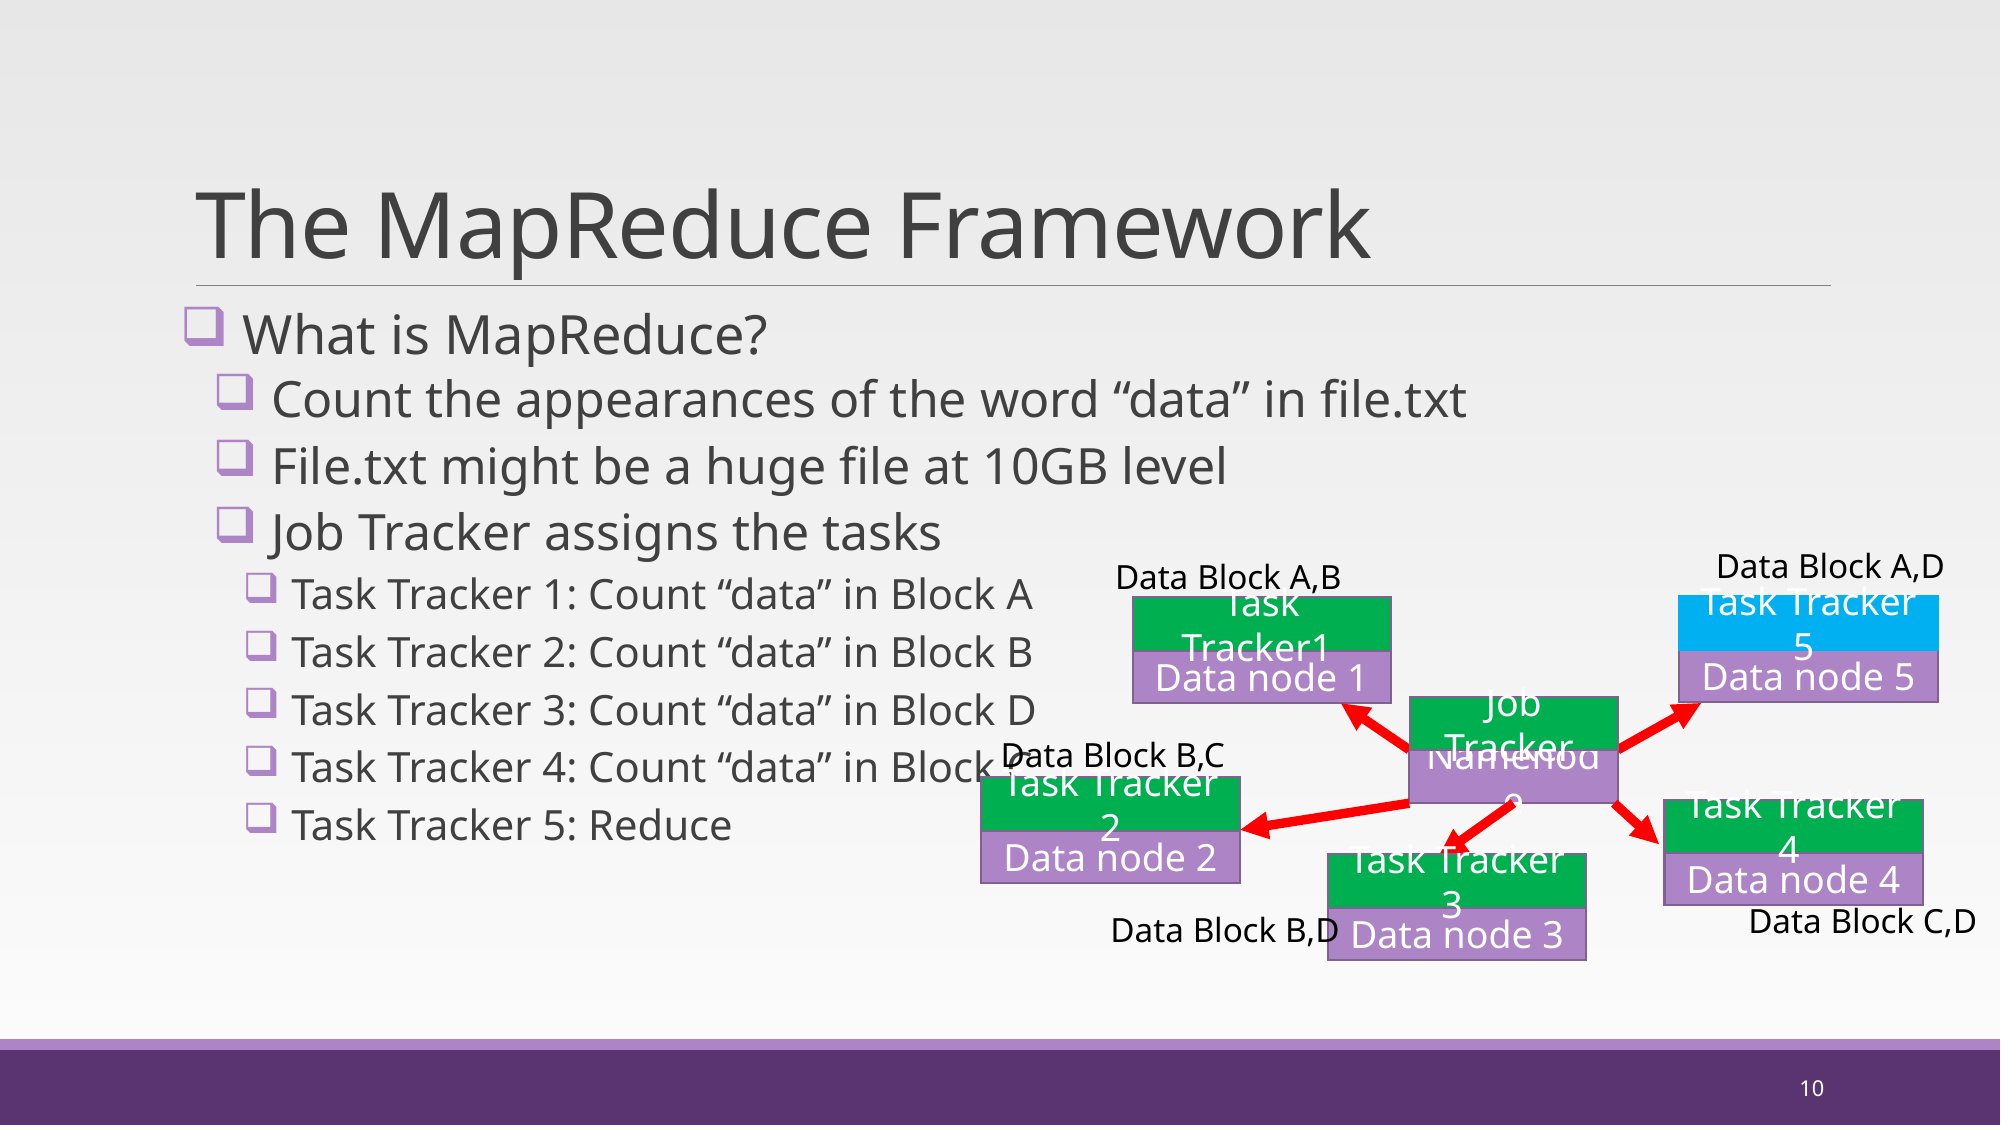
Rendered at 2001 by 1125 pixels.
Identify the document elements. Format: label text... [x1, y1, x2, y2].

text_box Task Tracker 4 [1663, 799, 1924, 854]
text_box Data node 2 [980, 832, 1241, 884]
text_box Data Block B,D [1095, 902, 1384, 957]
text_box Task Tracker 2 [980, 776, 1241, 832]
text_box Task Tracker1 [1132, 596, 1392, 652]
text_box Job Tracker [1409, 696, 1619, 751]
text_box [1438, 803, 1514, 857]
text_box Data node 5 [1678, 651, 1939, 703]
text_box Data node 3 [1327, 909, 1587, 961]
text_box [1240, 803, 1410, 830]
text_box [1614, 803, 1659, 845]
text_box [1341, 703, 1410, 750]
text_box Namenode [1408, 751, 1619, 804]
title The MapReduce Framework [180, 47, 1830, 285]
text_box Task Tracker 3 [1327, 853, 1587, 909]
text_box Data Block B,C [985, 726, 1268, 782]
text_box Data node 1 [1132, 652, 1392, 704]
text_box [1617, 703, 1701, 750]
list What is MapReduce? Count the appearances of the word “data” in file.txt File.txt might be a huge file at 10GB level Job Tracker assigns the tasks Task Tracker 1: Count “data” in Block A Task Tracker 2: Count “data” in Block B Task Tracker 3: Count “data” in Block D Task Tracker 4: Count “data” in Block C Task Tracker 5: Reduce [180, 300, 1830, 961]
text_box Data Block C,D [1733, 892, 2000, 948]
text_box Data Block A,B [1100, 548, 1367, 604]
text_box Data node 4 [1663, 854, 1924, 906]
text_box Task Tracker 5 [1678, 595, 1939, 651]
text_box Data Block A,D [1701, 537, 1968, 593]
slide_number 10 [1624, 1059, 1840, 1120]
